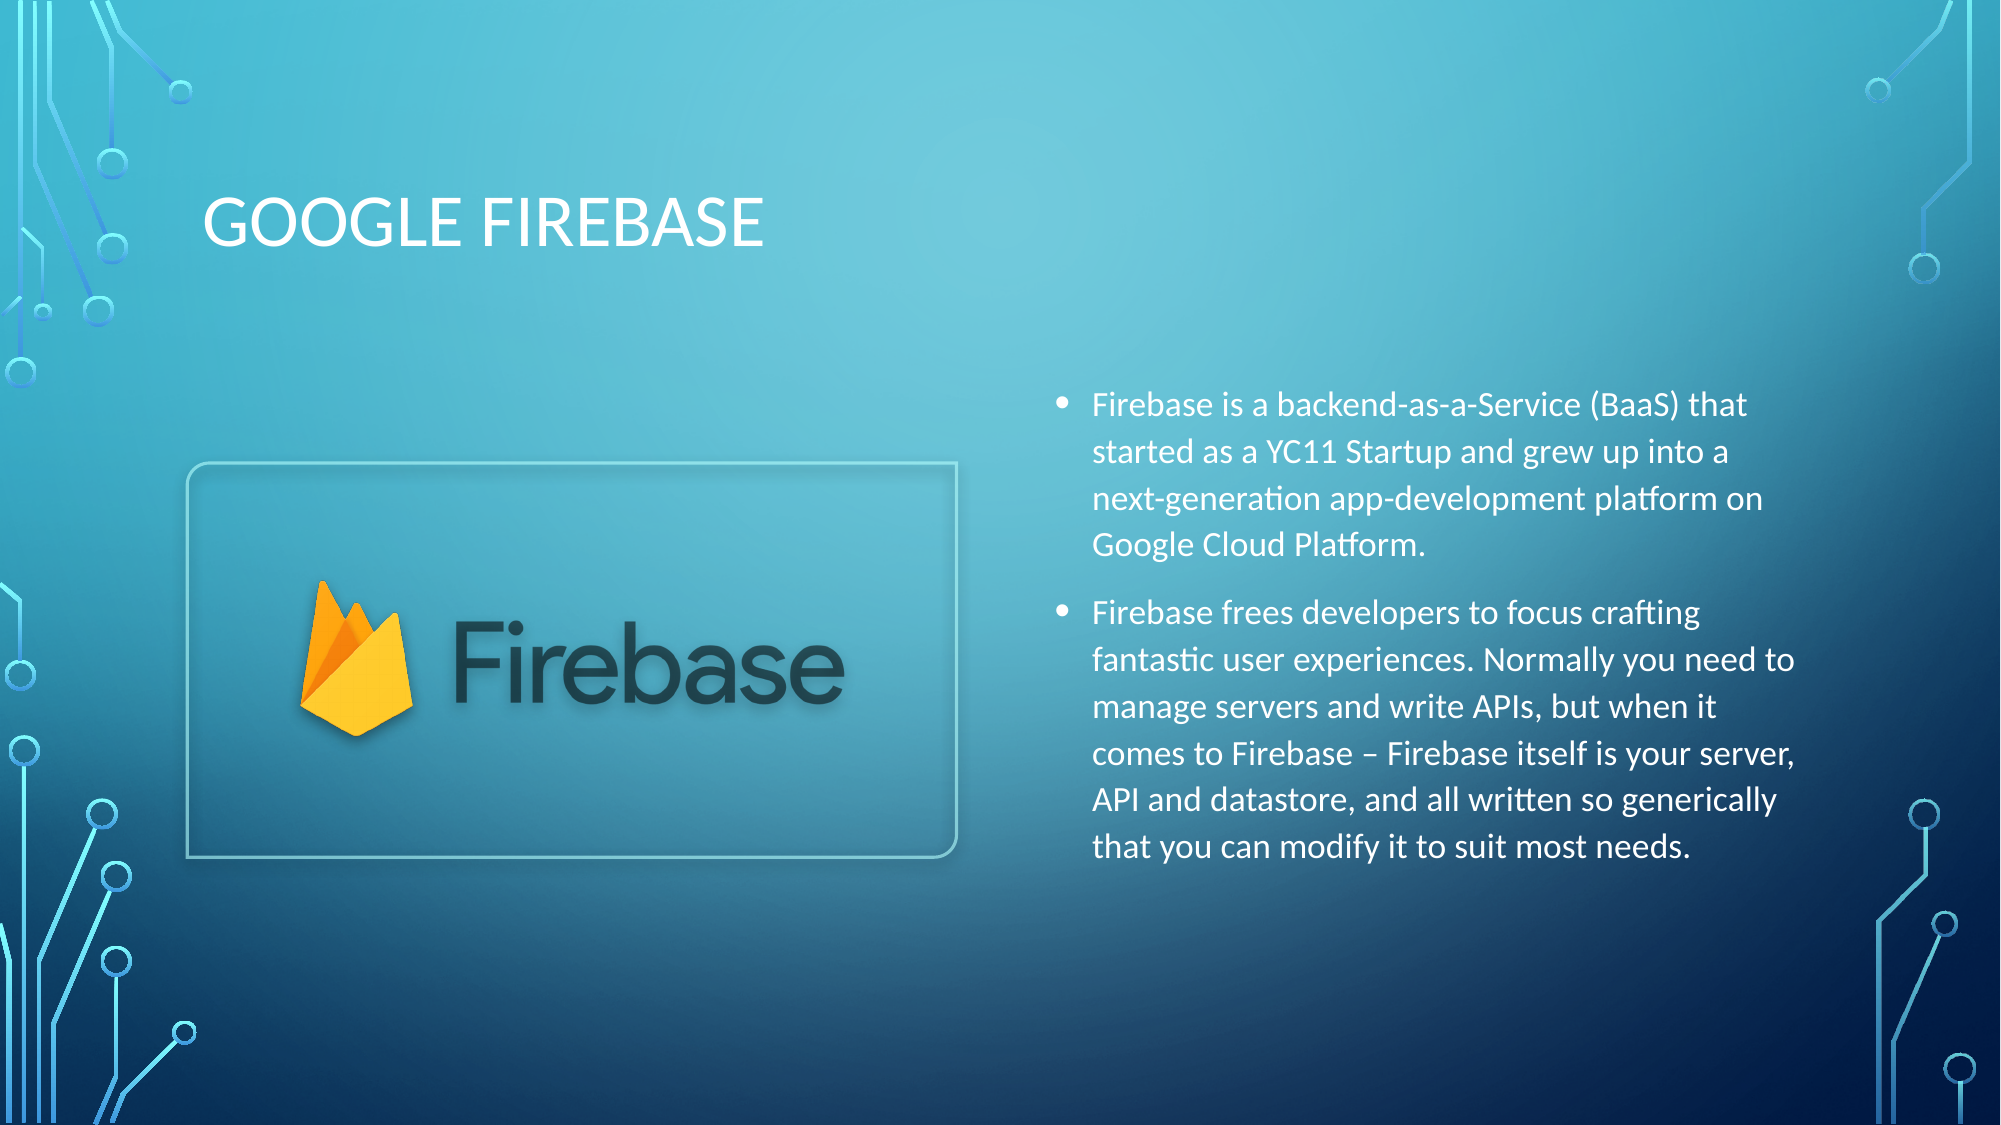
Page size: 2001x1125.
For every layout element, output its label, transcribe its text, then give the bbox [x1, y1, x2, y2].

list Firebase is a backend-as-a-Service (BaaS) that started as a YC11 Startup and grew up into a next-generation app-development platform on Google Cloud Platform. Firebase frees developers to focus crafting fantastic user experiences. Normally you need to manage servers and write APIs, but when it comes to Firebase – Firebase itself is your server, API and datastore, and all written so generically that you can modify it to suit most needs. [1039, 369, 1813, 950]
picture [186, 462, 957, 858]
title Google Firebase [187, 101, 1813, 344]
